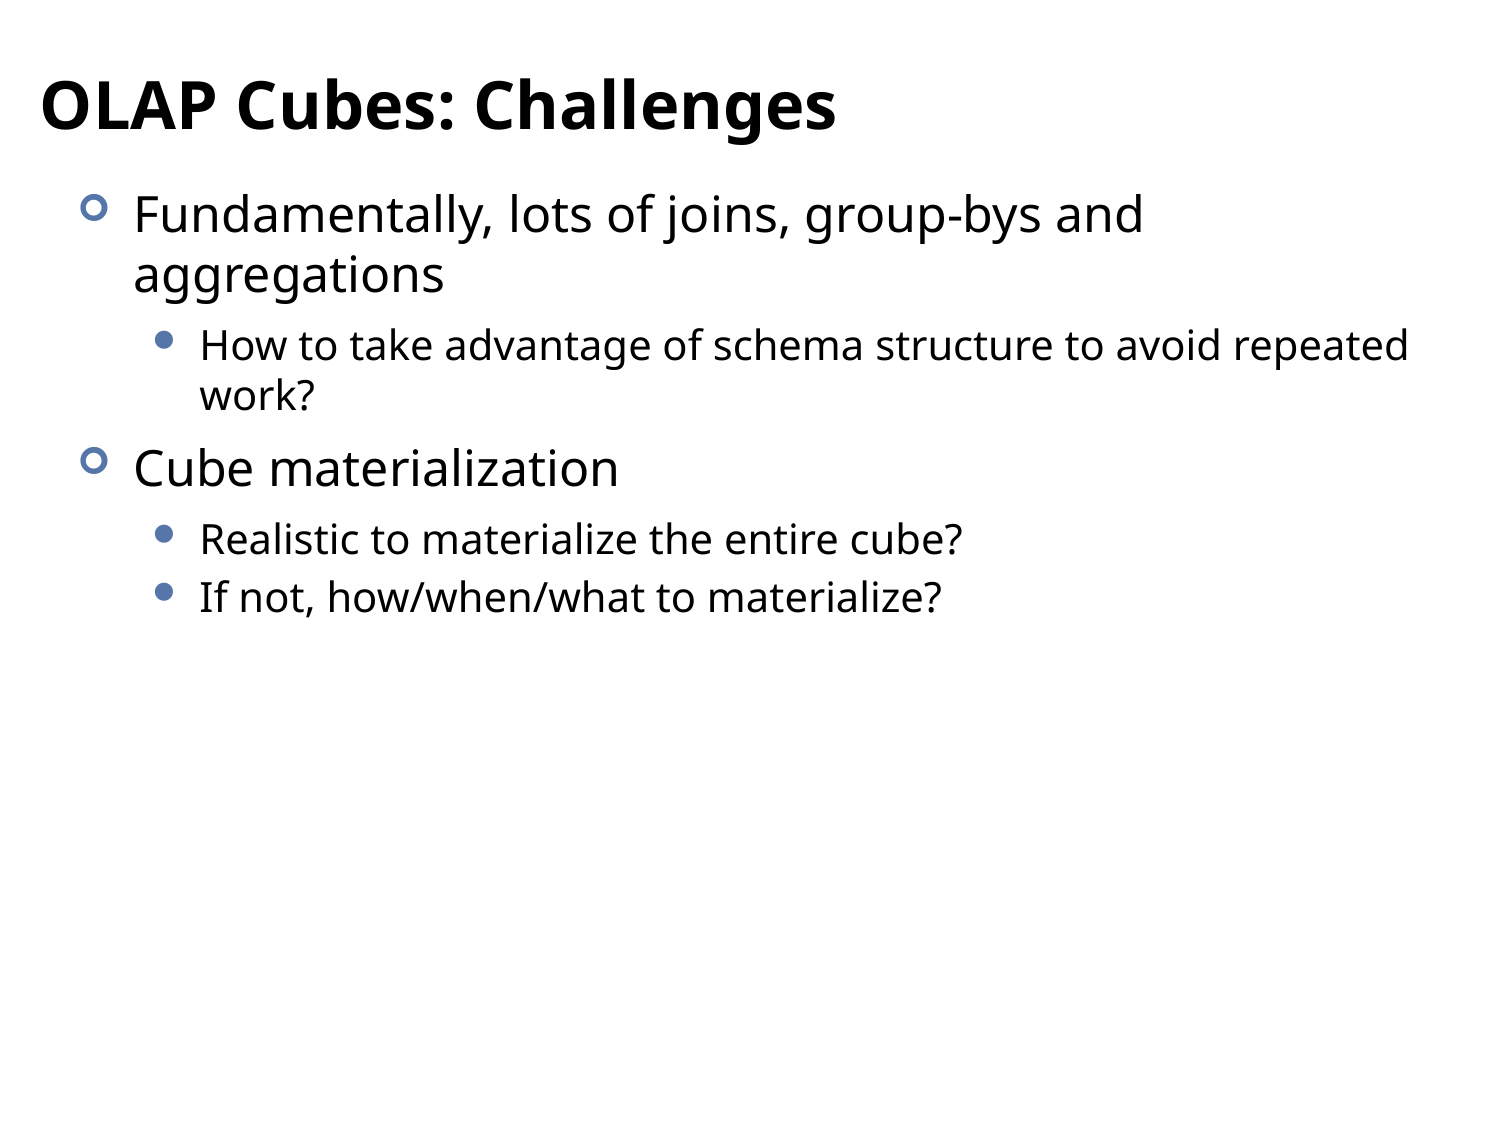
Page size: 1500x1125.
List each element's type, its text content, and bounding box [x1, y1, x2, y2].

list Fundamentally, lots of joins, group-bys and aggregations How to take advantage of schema structure to avoid repeated work? Cube materialization Realistic to materialize the entire cube? If not, how/when/what to materialize? [62, 174, 1451, 1013]
title OLAP Cubes: Challenges [24, 18, 1451, 188]
